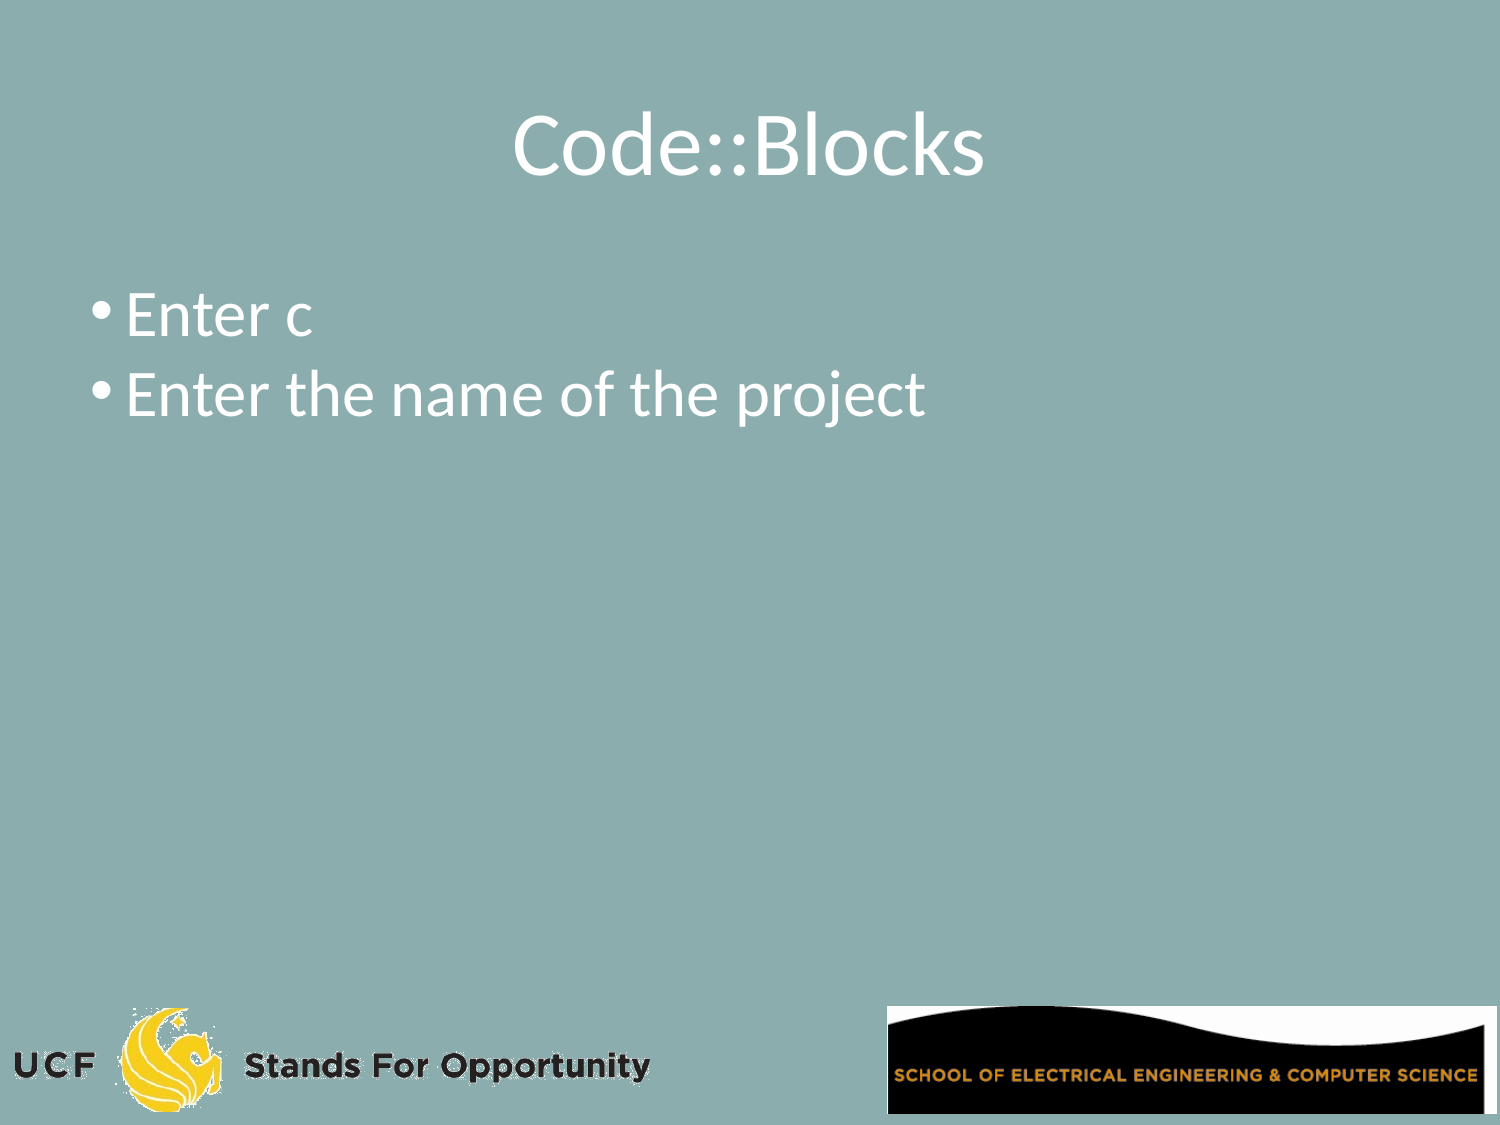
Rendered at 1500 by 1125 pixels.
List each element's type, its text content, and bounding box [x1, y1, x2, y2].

picture [15, 1008, 650, 1112]
text_box Enter c Enter the name of the project [74, 262, 1425, 1005]
text_box Code::Blocks [74, 45, 1425, 233]
picture [887, 1006, 1497, 1114]
